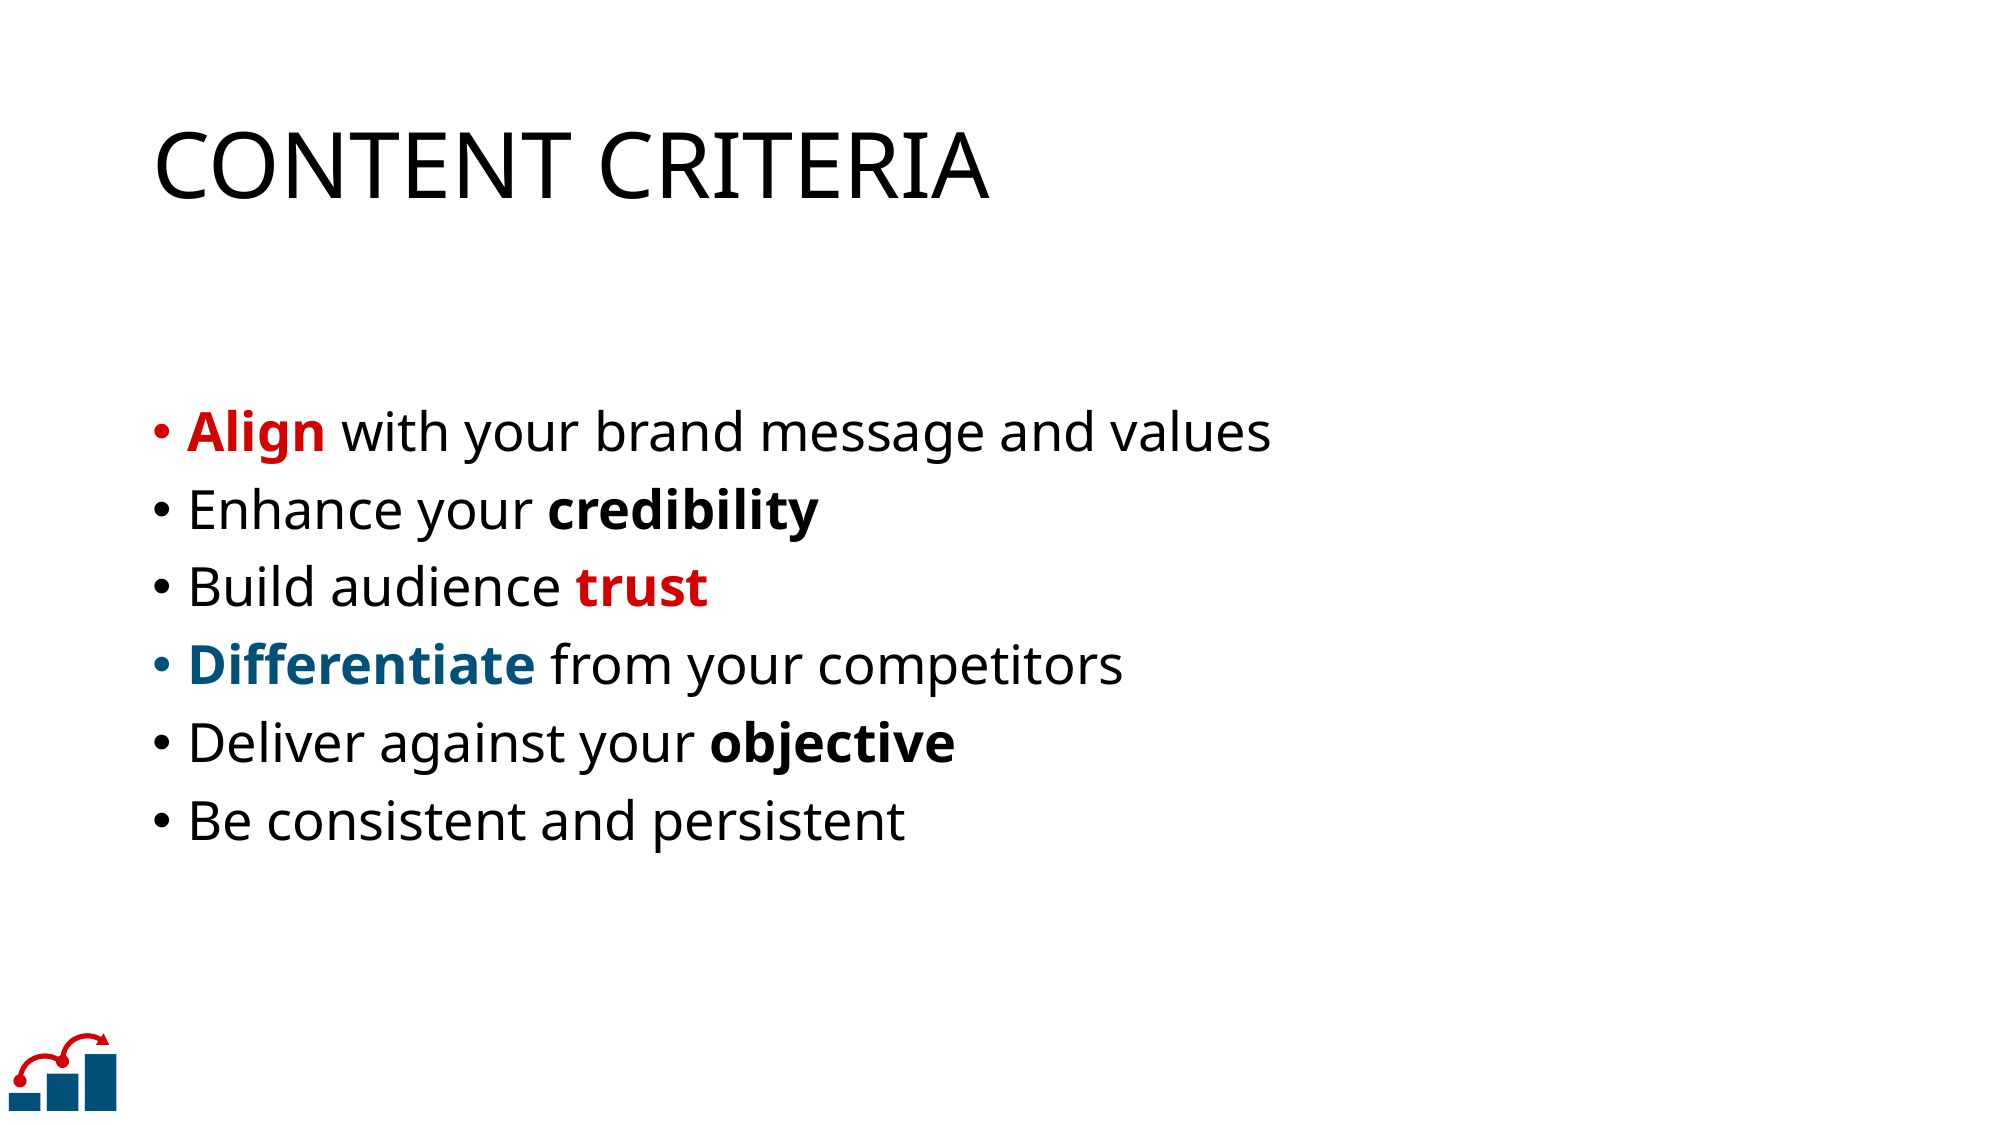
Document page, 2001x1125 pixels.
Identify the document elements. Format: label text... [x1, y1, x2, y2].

list Align with your brand message and values Enhance your credibility Build audience trust Differentiate from your competitors Deliver against your objective Be consistent and persistent [137, 397, 1703, 862]
picture [0, 1025, 125, 1125]
title CONTENT CRITERIA [137, 59, 1863, 278]
